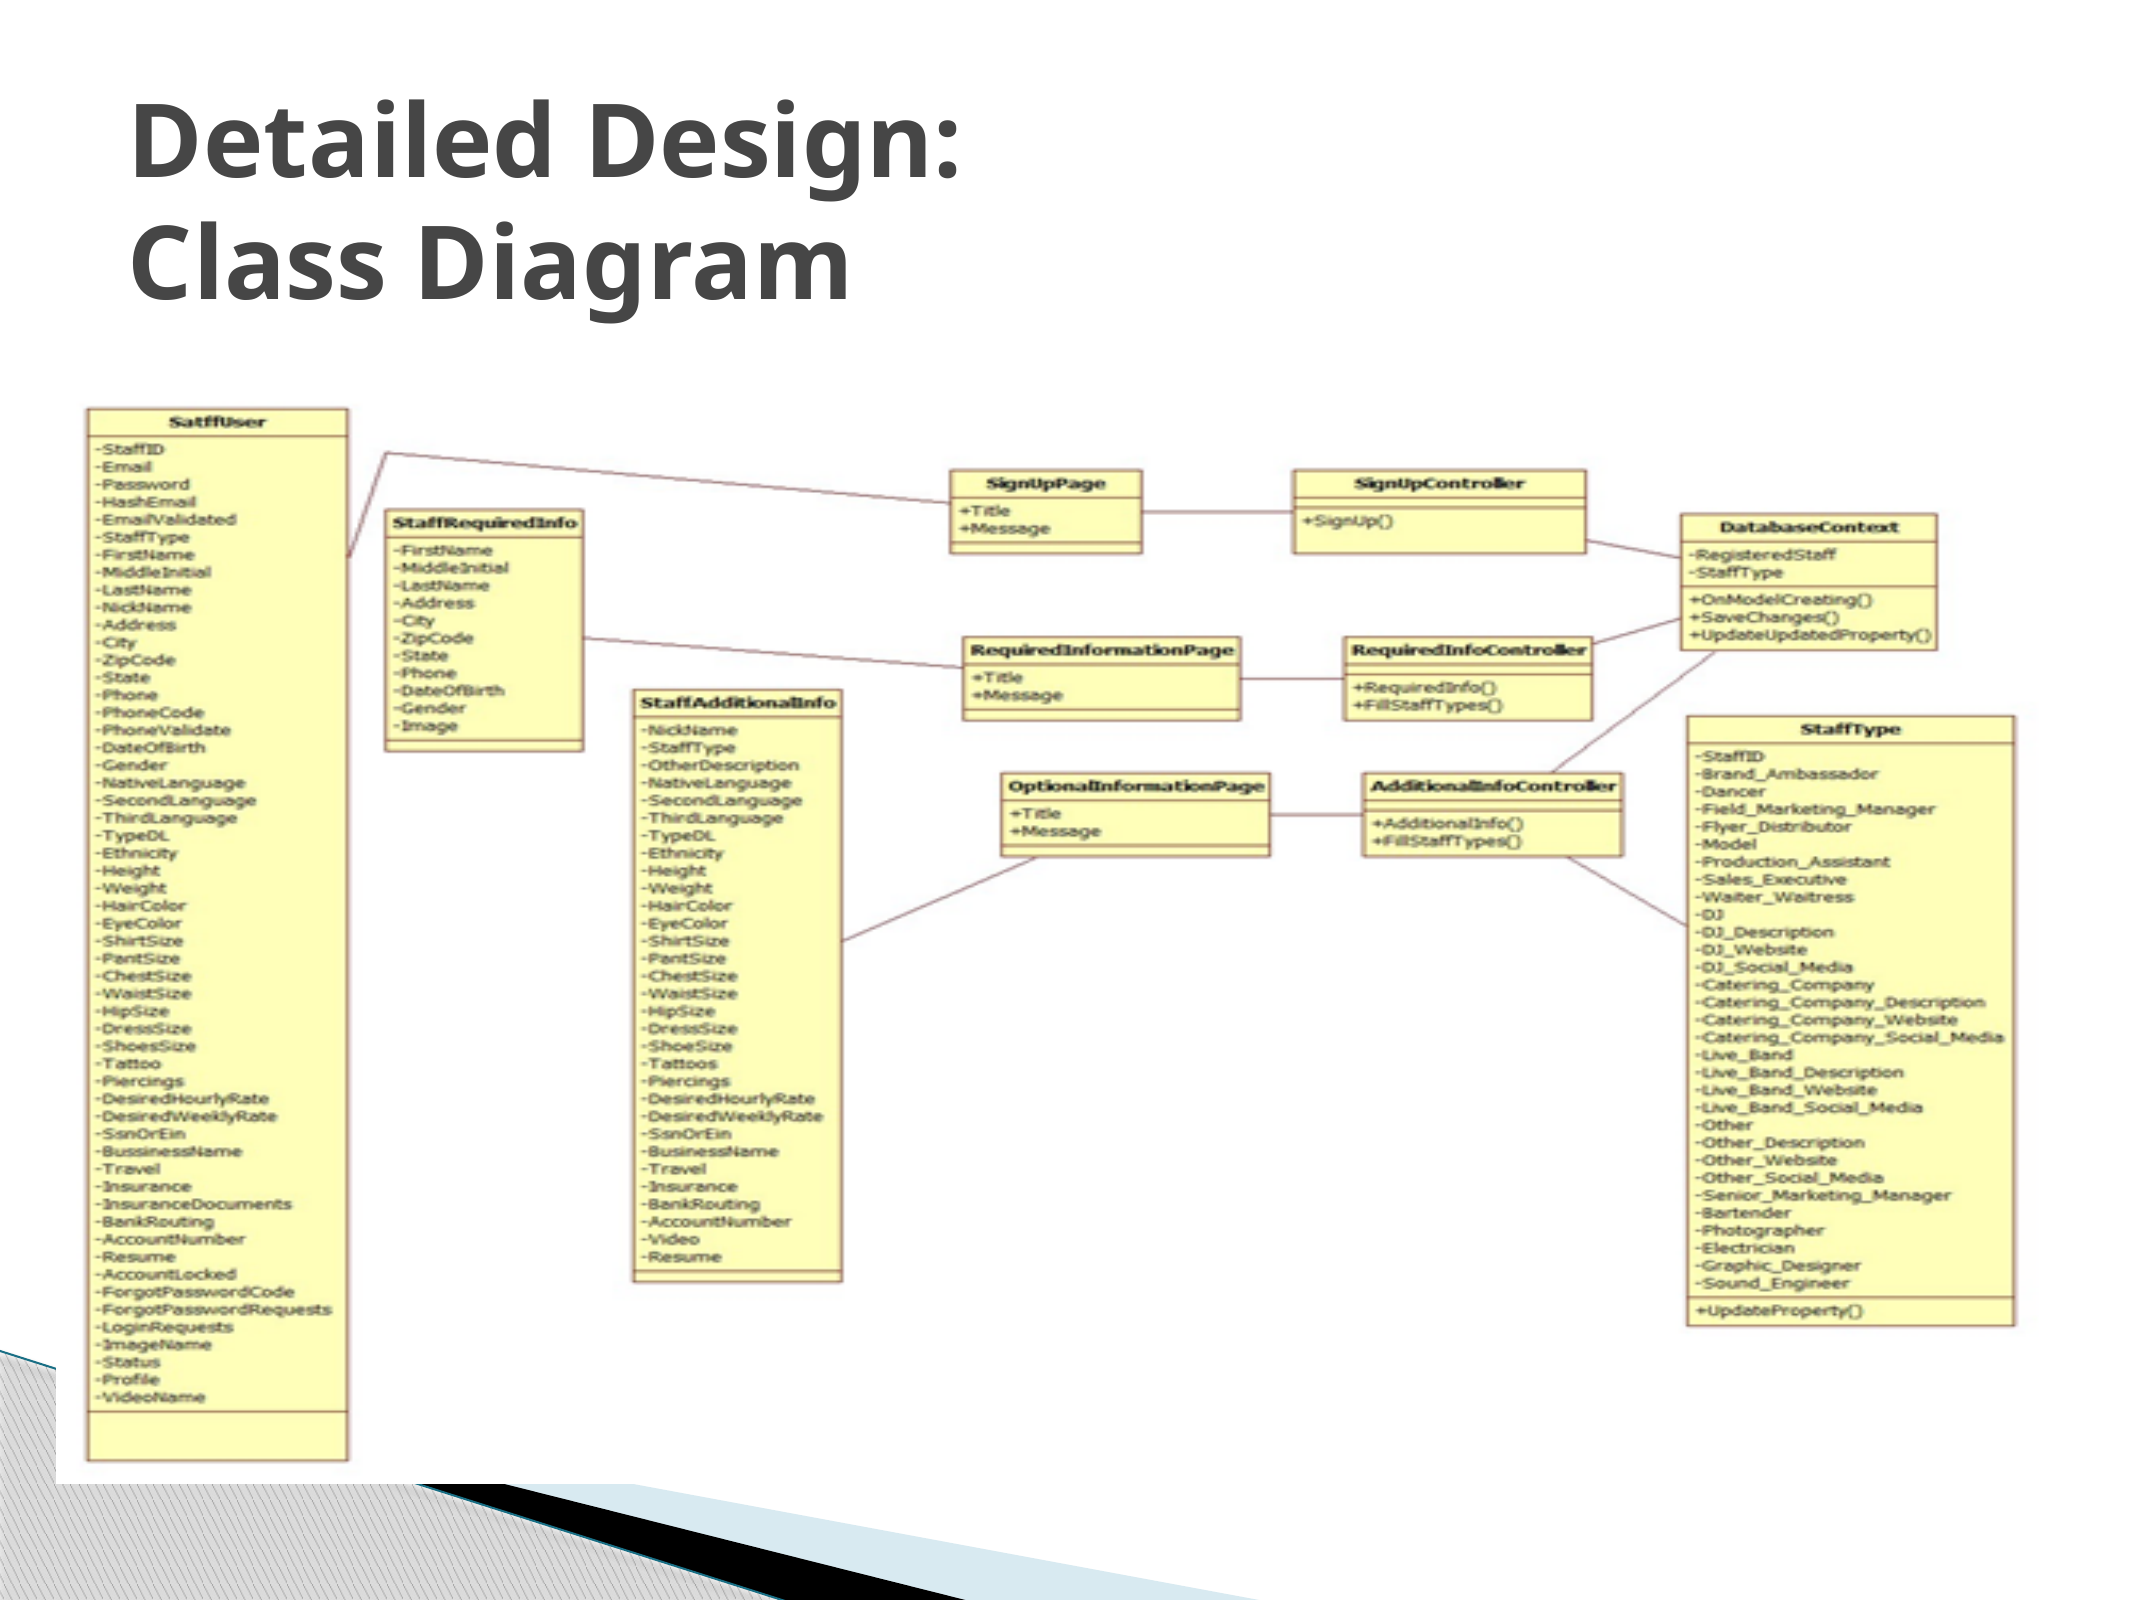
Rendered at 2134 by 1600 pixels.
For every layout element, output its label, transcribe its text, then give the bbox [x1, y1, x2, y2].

title Detailed Design: Class Diagram [106, 64, 2027, 331]
picture [55, 386, 2048, 1484]
